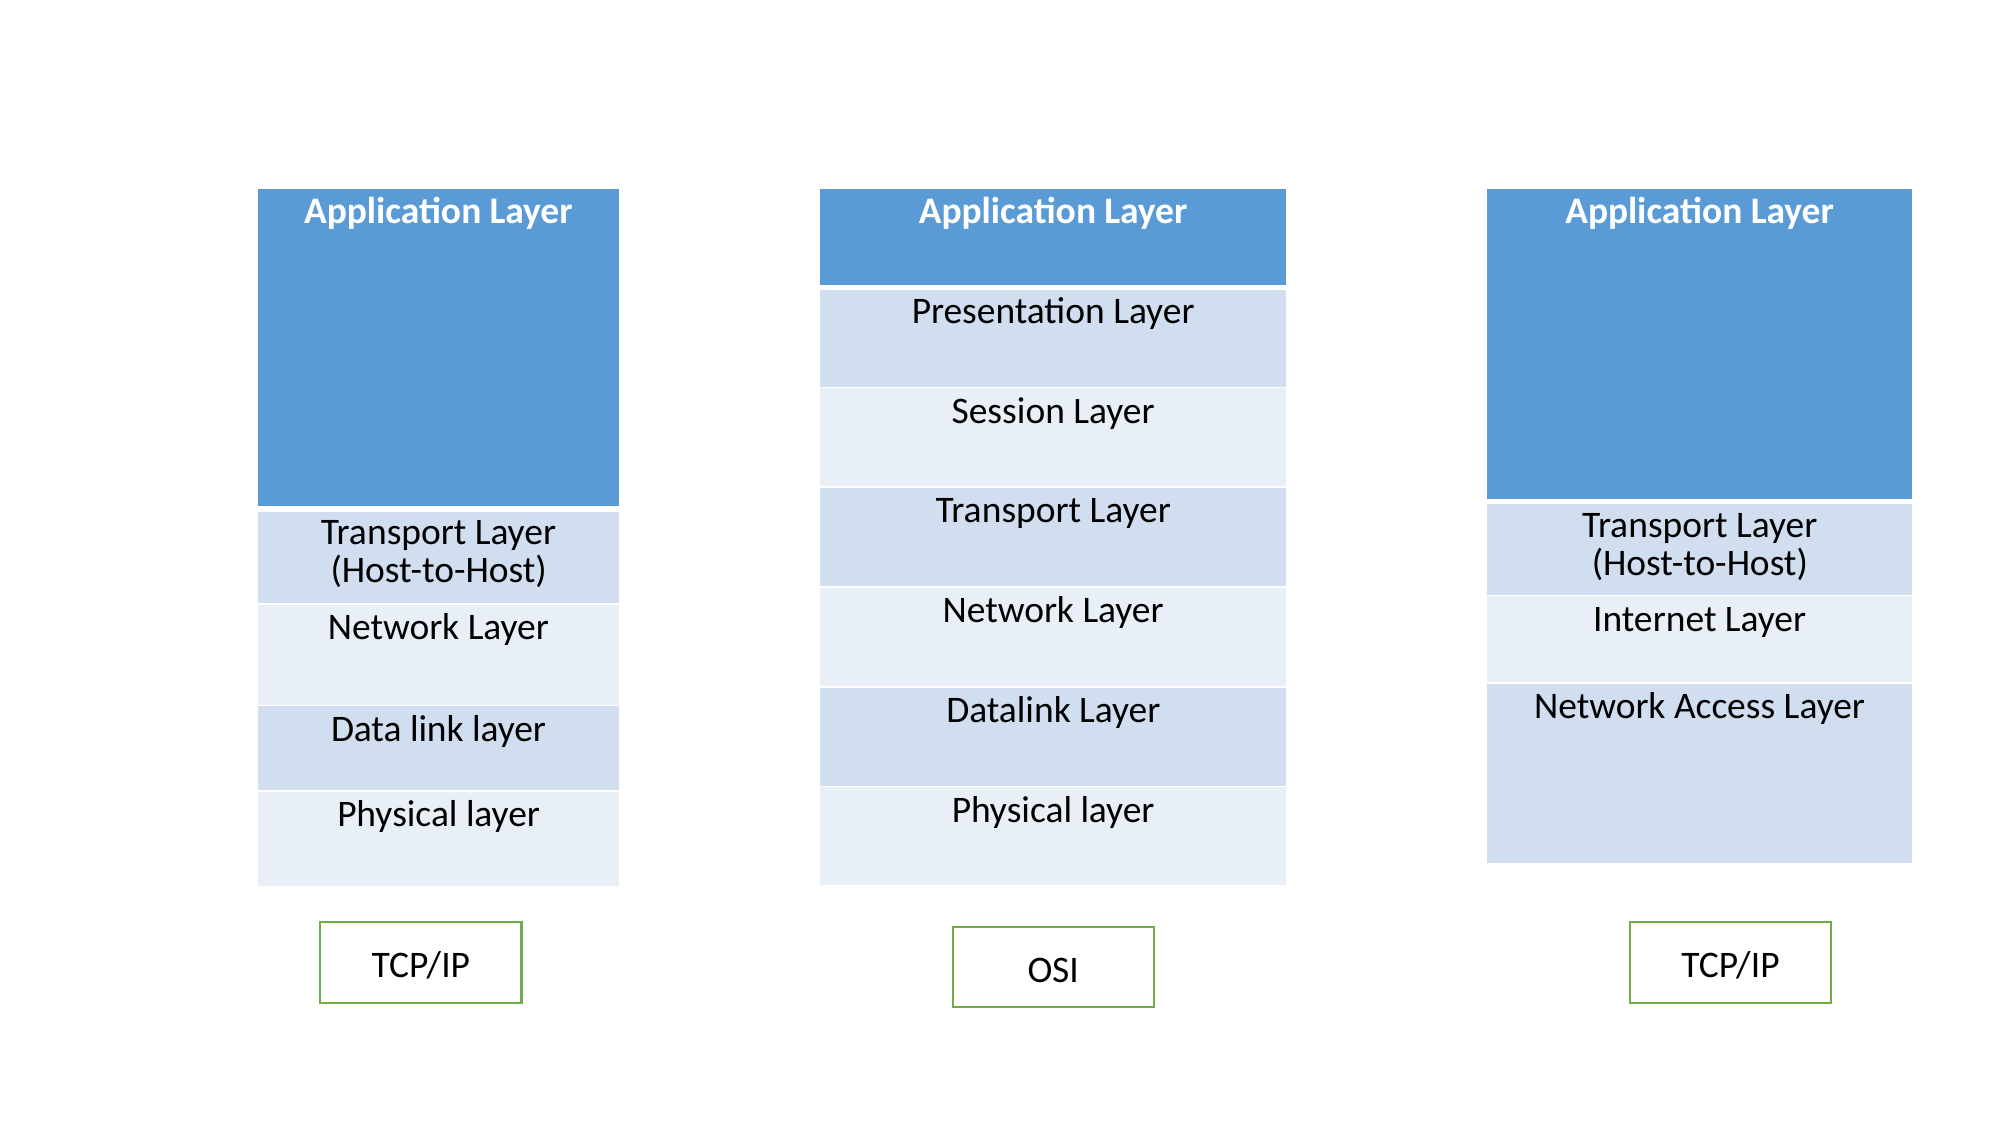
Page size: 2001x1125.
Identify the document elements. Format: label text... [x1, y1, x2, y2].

table_header Application Layer [258, 189, 619, 506]
table_cell Presentation Layer [820, 290, 1286, 387]
table_cell Network Layer [258, 605, 619, 705]
table_cell Data link layer [258, 706, 619, 790]
table_cell Transport Layer [820, 488, 1286, 586]
text_box TCP/IP [1629, 921, 1832, 1004]
table_cell Transport Layer (Host-to-Host) [258, 512, 619, 603]
table_cell Network Layer [820, 588, 1286, 686]
table_cell Transport Layer (Host-to-Host) [1487, 504, 1912, 595]
table_header Application Layer [1487, 189, 1912, 499]
table_cell Session Layer [820, 388, 1286, 486]
table_cell Physical layer [820, 787, 1286, 885]
text_box OSI [952, 926, 1155, 1008]
table_cell Datalink Layer [820, 688, 1286, 786]
text_box TCP/IP [319, 921, 523, 1004]
table_cell Network Access Layer [1487, 684, 1912, 863]
table_cell Physical layer [258, 792, 619, 886]
table_header Application Layer [820, 189, 1286, 285]
table_cell Internet Layer [1487, 596, 1912, 682]
